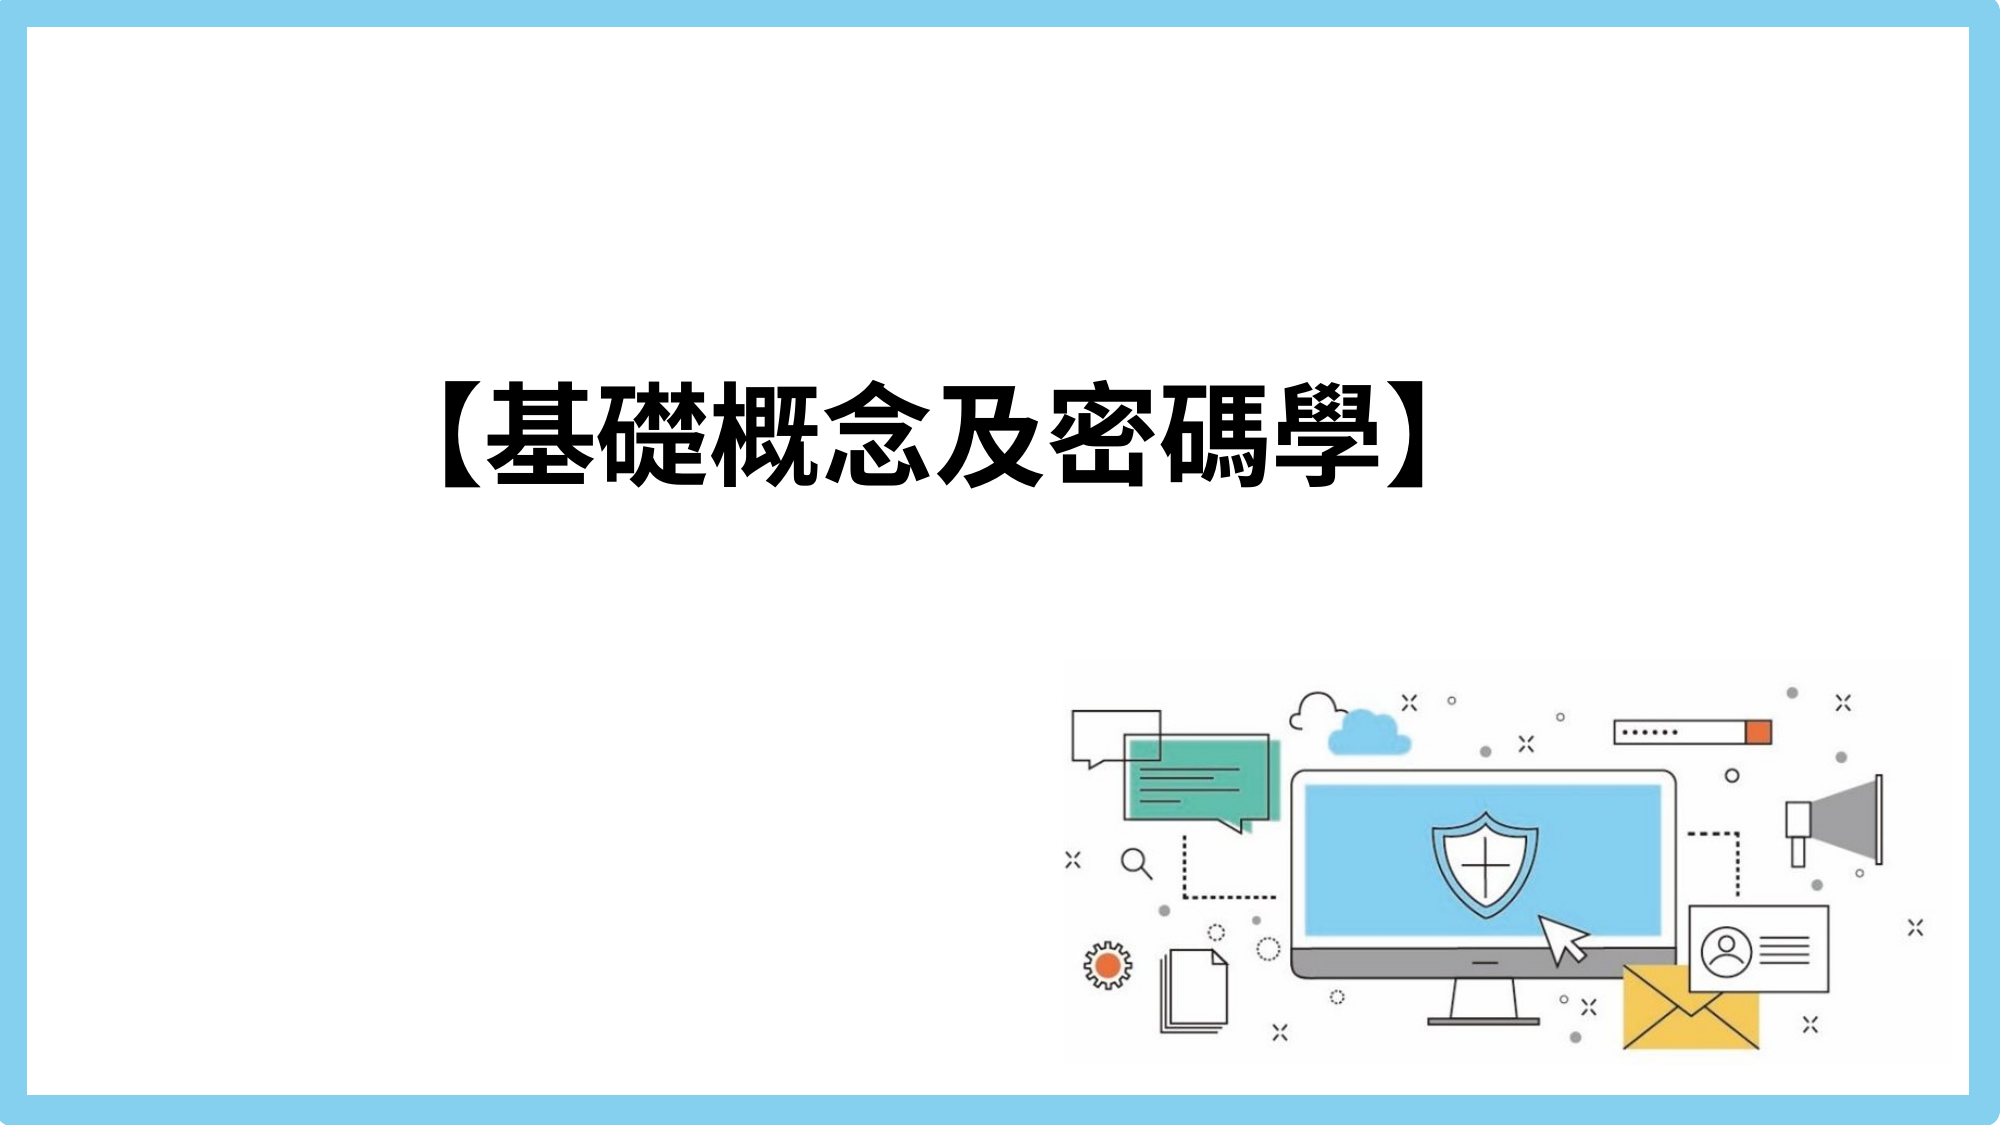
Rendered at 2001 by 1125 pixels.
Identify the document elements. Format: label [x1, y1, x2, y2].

picture [1063, 658, 1953, 1065]
text_box [11, 11, 1985, 1111]
